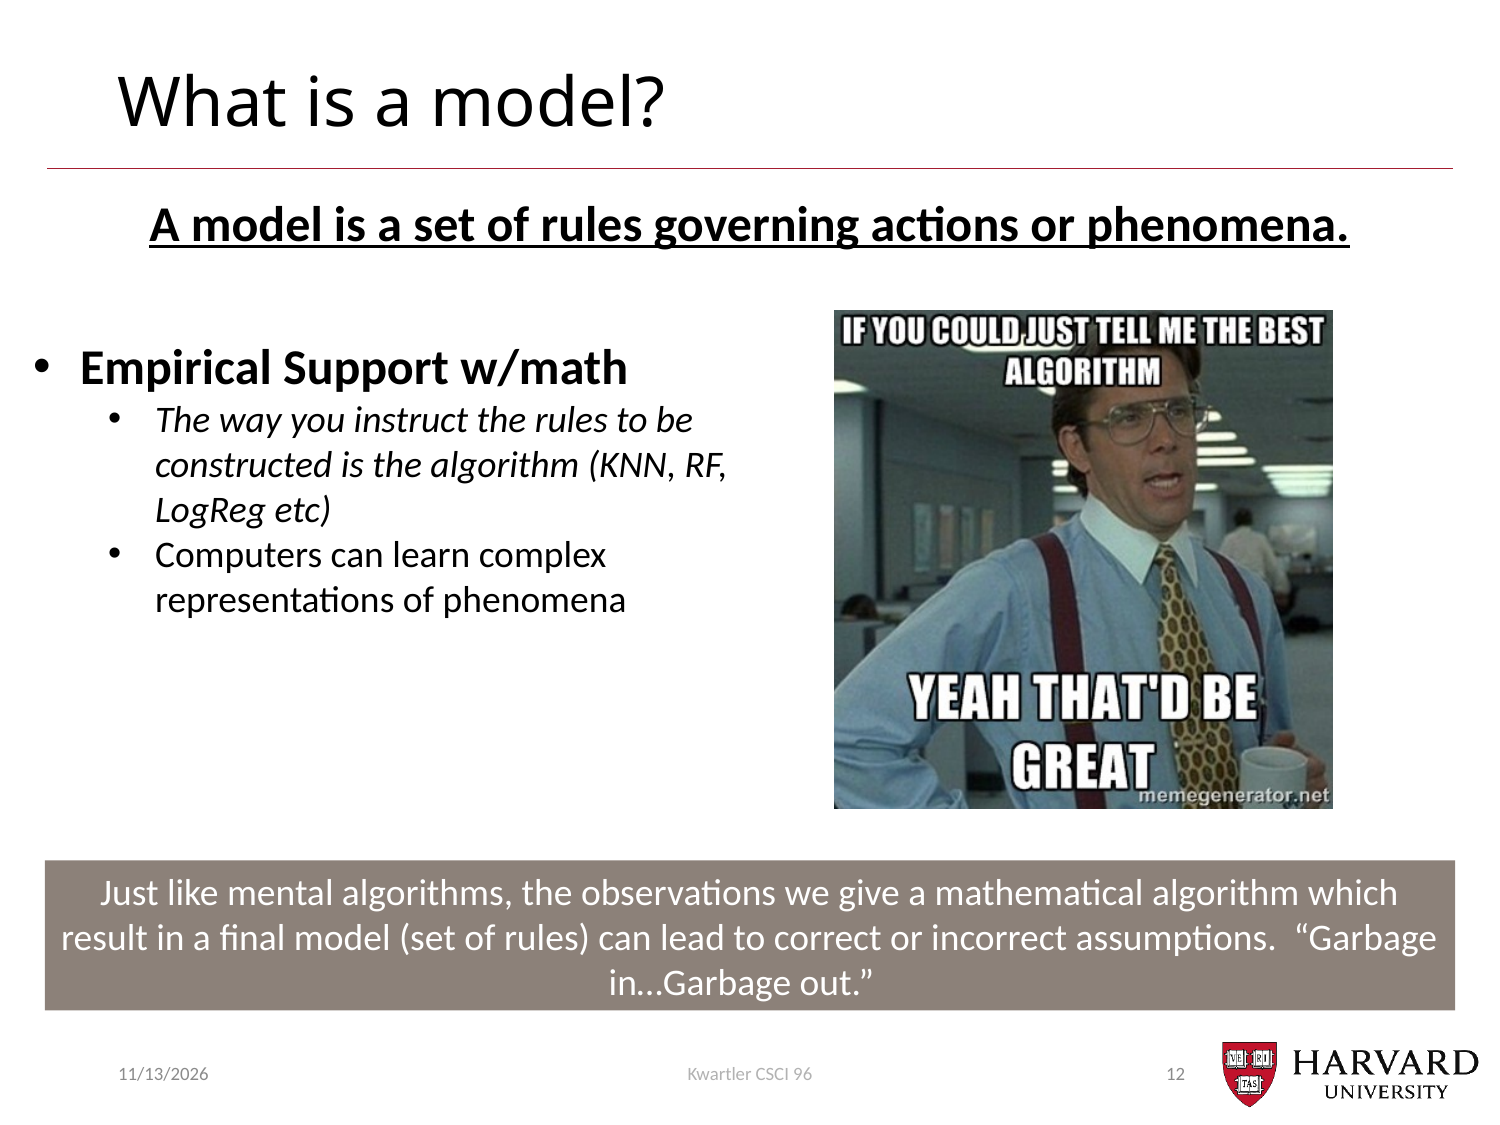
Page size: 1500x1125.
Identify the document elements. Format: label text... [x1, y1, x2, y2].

text_box Just like mental algorithms, the observations we give a mathematical algorithm which result in a final model (set of rules) can lead to correct or incorrect assumptions. “Garbage in…Garbage out.” [44, 859, 1456, 1011]
picture [1200, 1024, 1500, 1125]
slide_number 12 [1059, 1042, 1200, 1103]
footer Kwartler CSCI 96 [496, 1042, 1004, 1103]
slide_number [103, 1042, 441, 1103]
picture [834, 310, 1333, 809]
title What is a model? [103, 59, 1397, 157]
text_box Empirical Support w/math The way you instruct the rules to be constructed is the algorithm (KNN, RF, LogReg etc) Computers can learn complex representations of phenomena [18, 327, 774, 673]
text_box A model is a set of rules governing actions or phenomena. [134, 184, 1366, 259]
